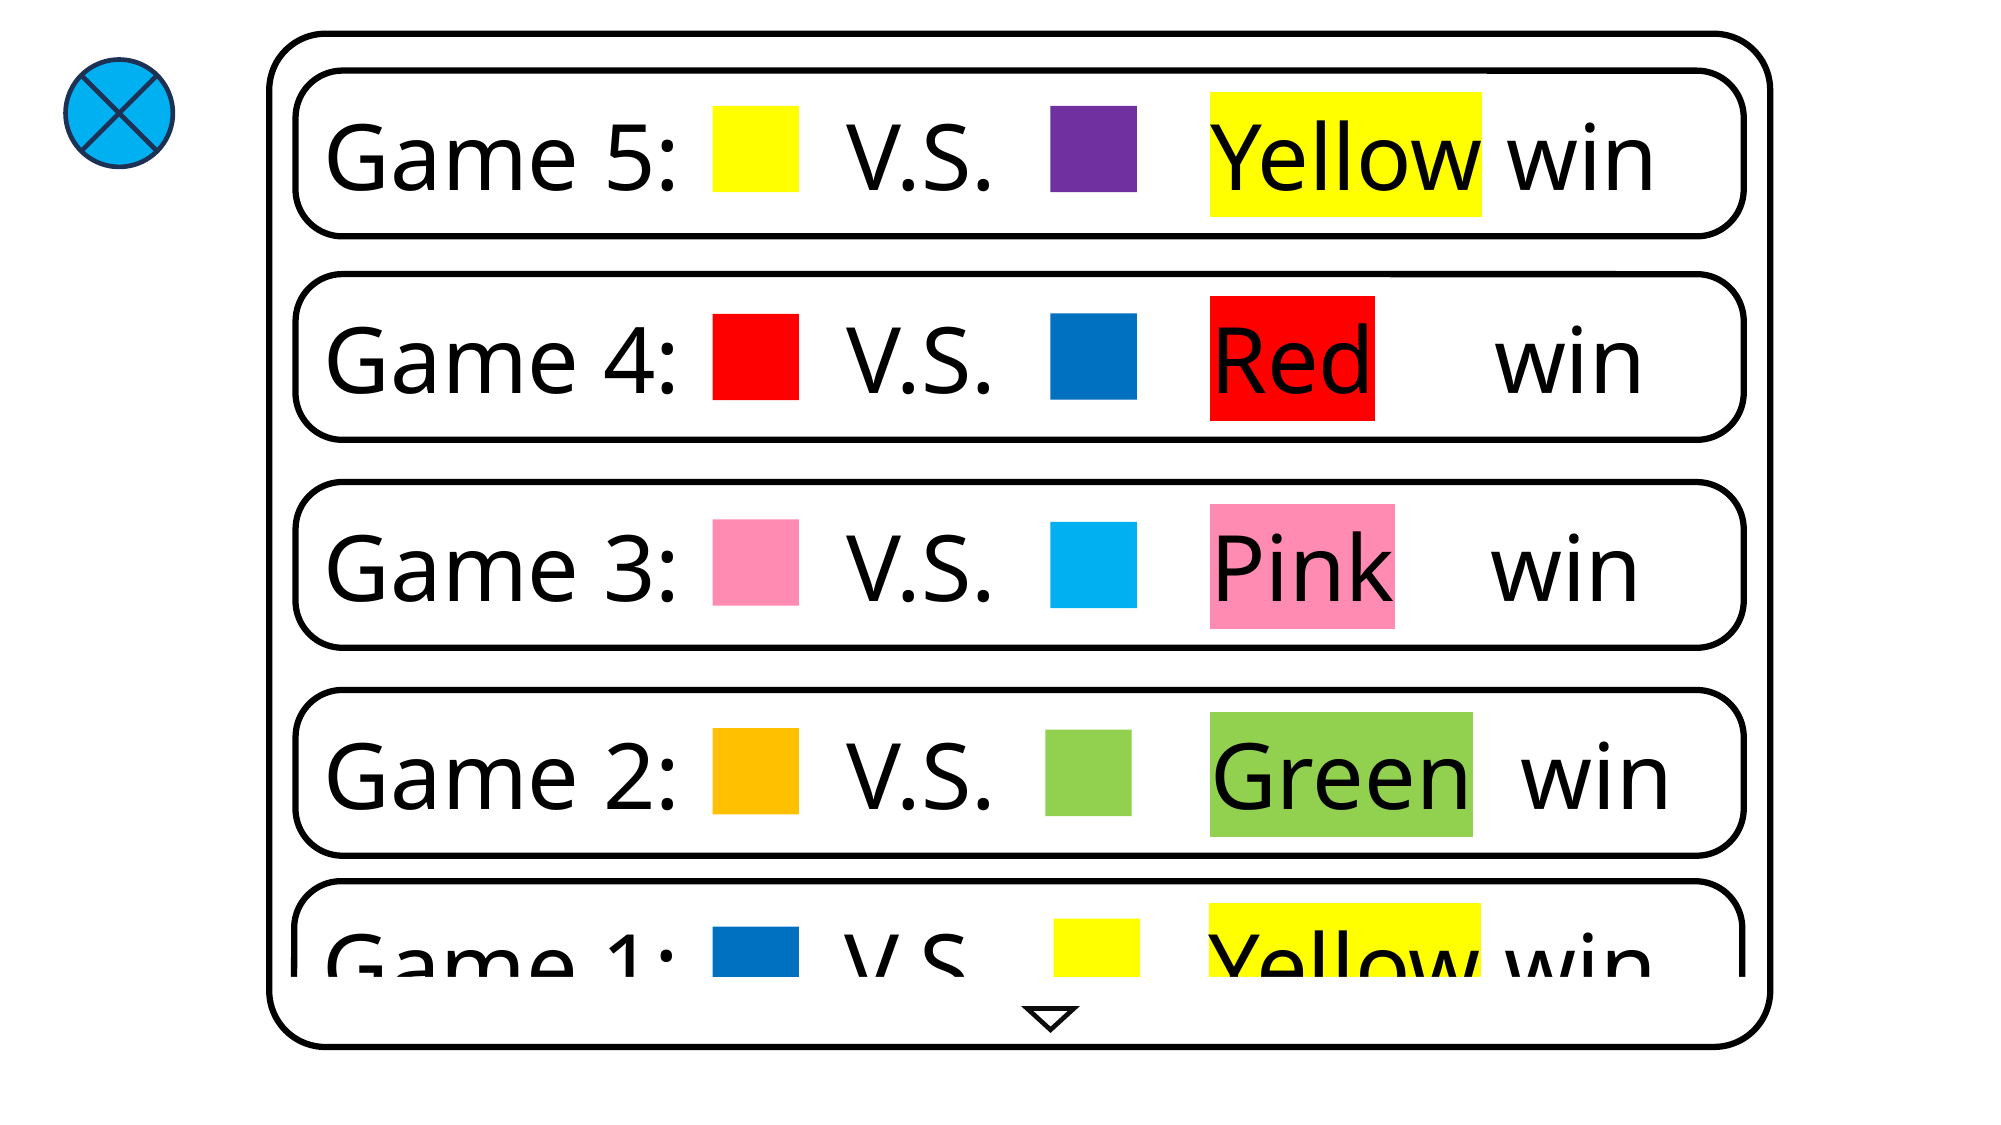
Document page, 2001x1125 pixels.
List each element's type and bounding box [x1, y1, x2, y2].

text_box [1053, 918, 1141, 978]
text_box [64, 58, 174, 168]
text_box [712, 727, 800, 816]
text_box [1044, 729, 1133, 817]
text_box [712, 313, 800, 401]
text_box [712, 518, 800, 607]
text_box [268, 32, 1772, 1049]
text_box [1024, 1007, 1077, 1032]
text_box [221, 976, 1808, 1108]
text_box [712, 926, 800, 978]
text_box [1049, 312, 1138, 401]
text_box [712, 105, 800, 193]
text_box [1049, 521, 1138, 609]
text_box [1049, 105, 1138, 193]
